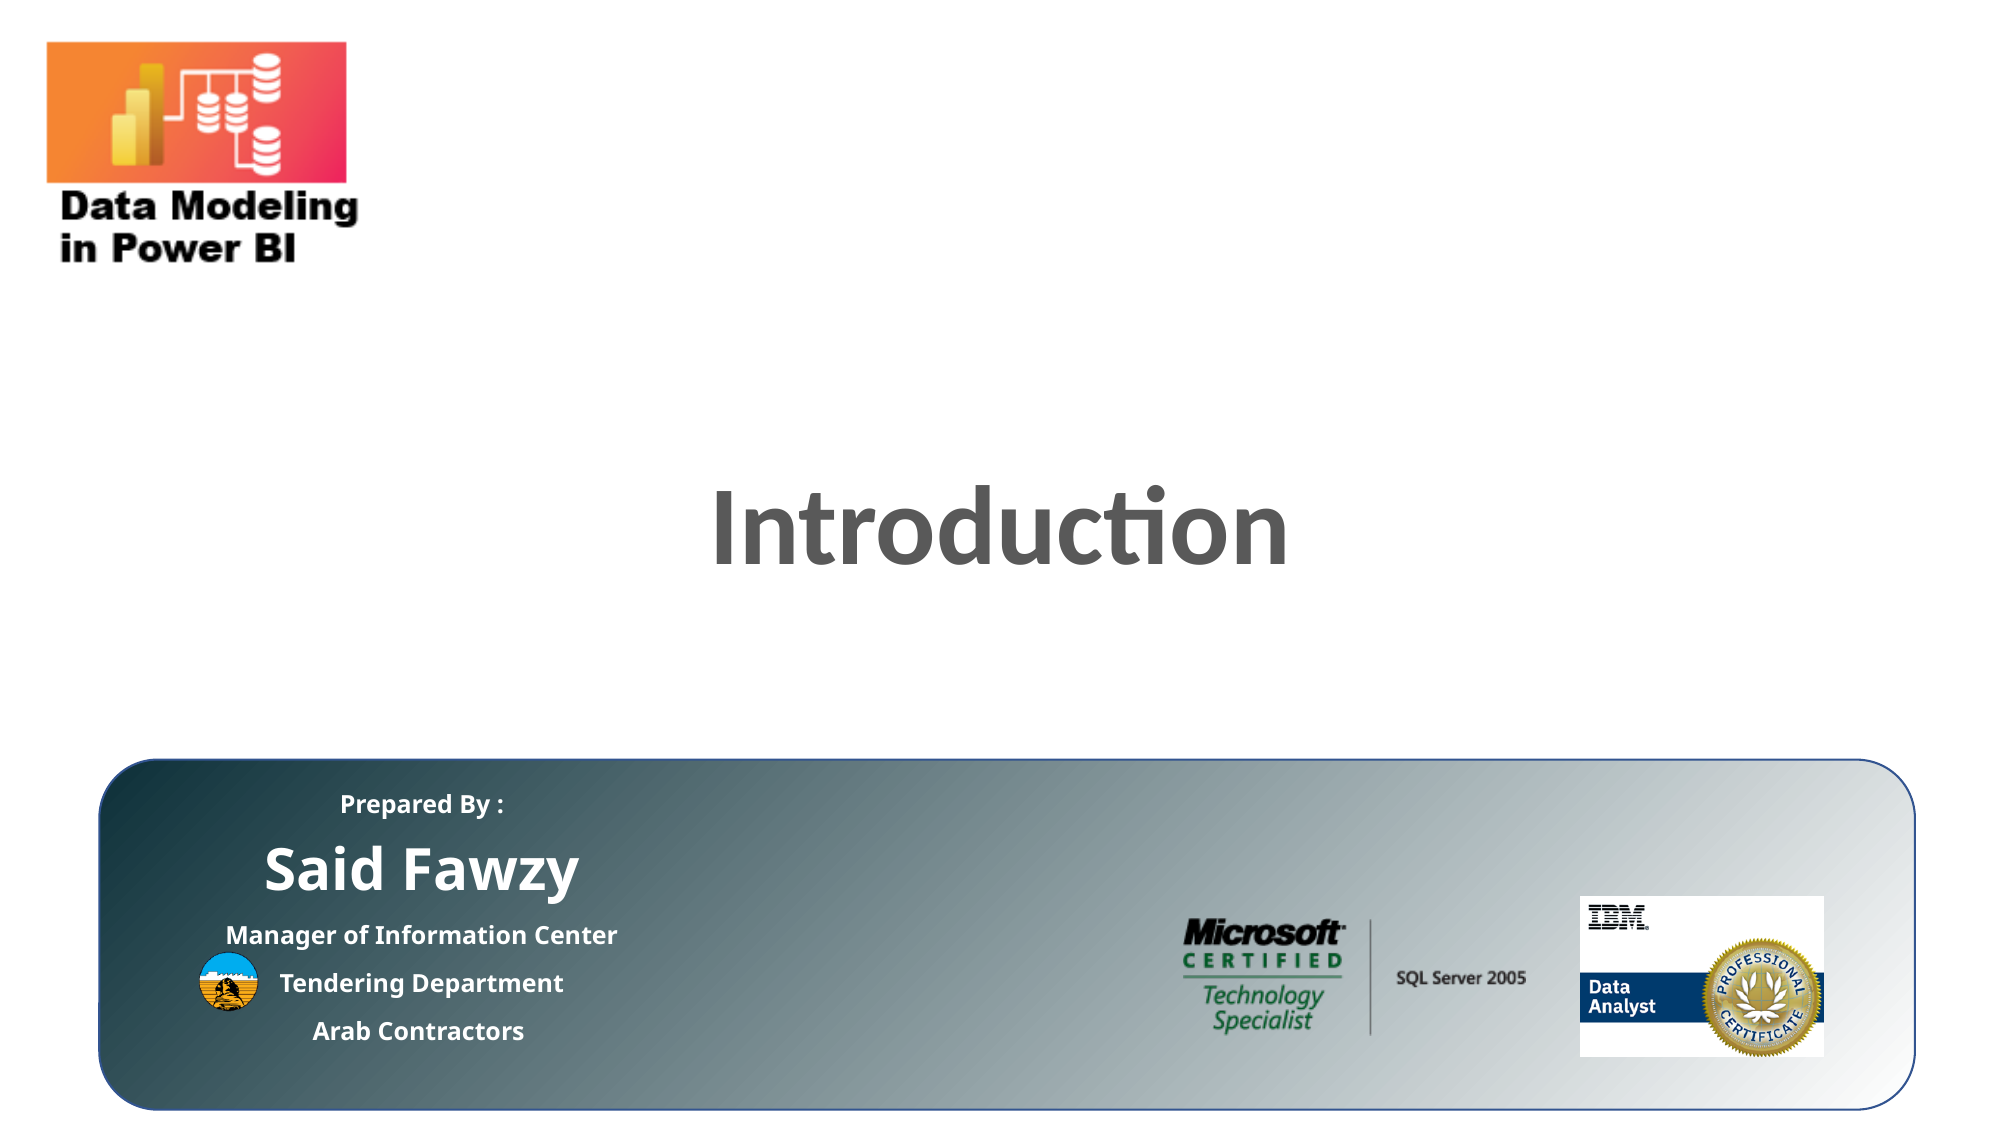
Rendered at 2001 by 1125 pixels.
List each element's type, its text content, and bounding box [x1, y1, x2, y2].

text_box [49, 759, 1915, 1110]
picture [28, 29, 370, 276]
text_box Introduction [0, 444, 2000, 595]
